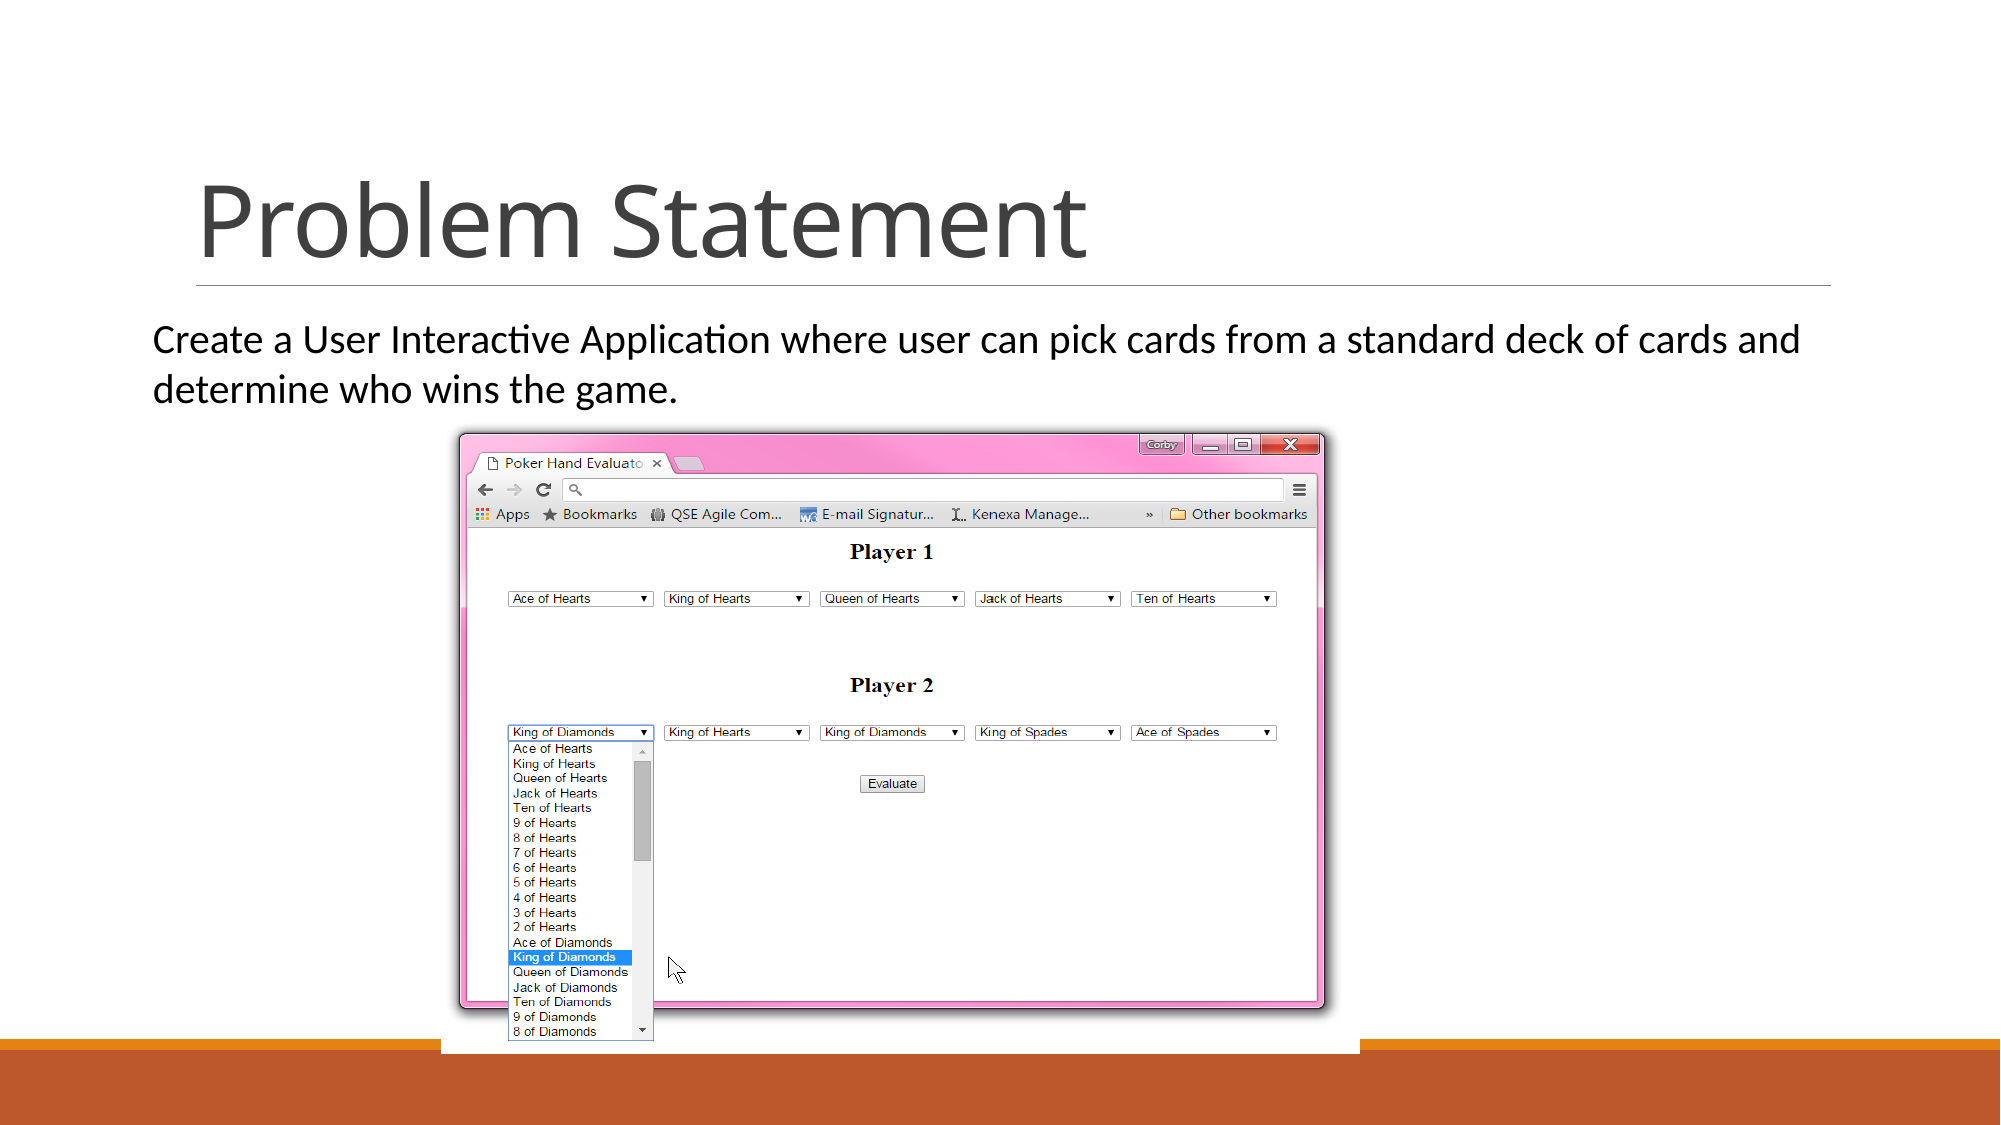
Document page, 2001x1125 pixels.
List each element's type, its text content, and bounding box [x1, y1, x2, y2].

title Problem Statement [180, 47, 1830, 285]
picture [441, 418, 1361, 1055]
text_box Create a User Interactive Application where user can pick cards from a standard deck of cards and determine who wins the game. [138, 304, 1914, 470]
